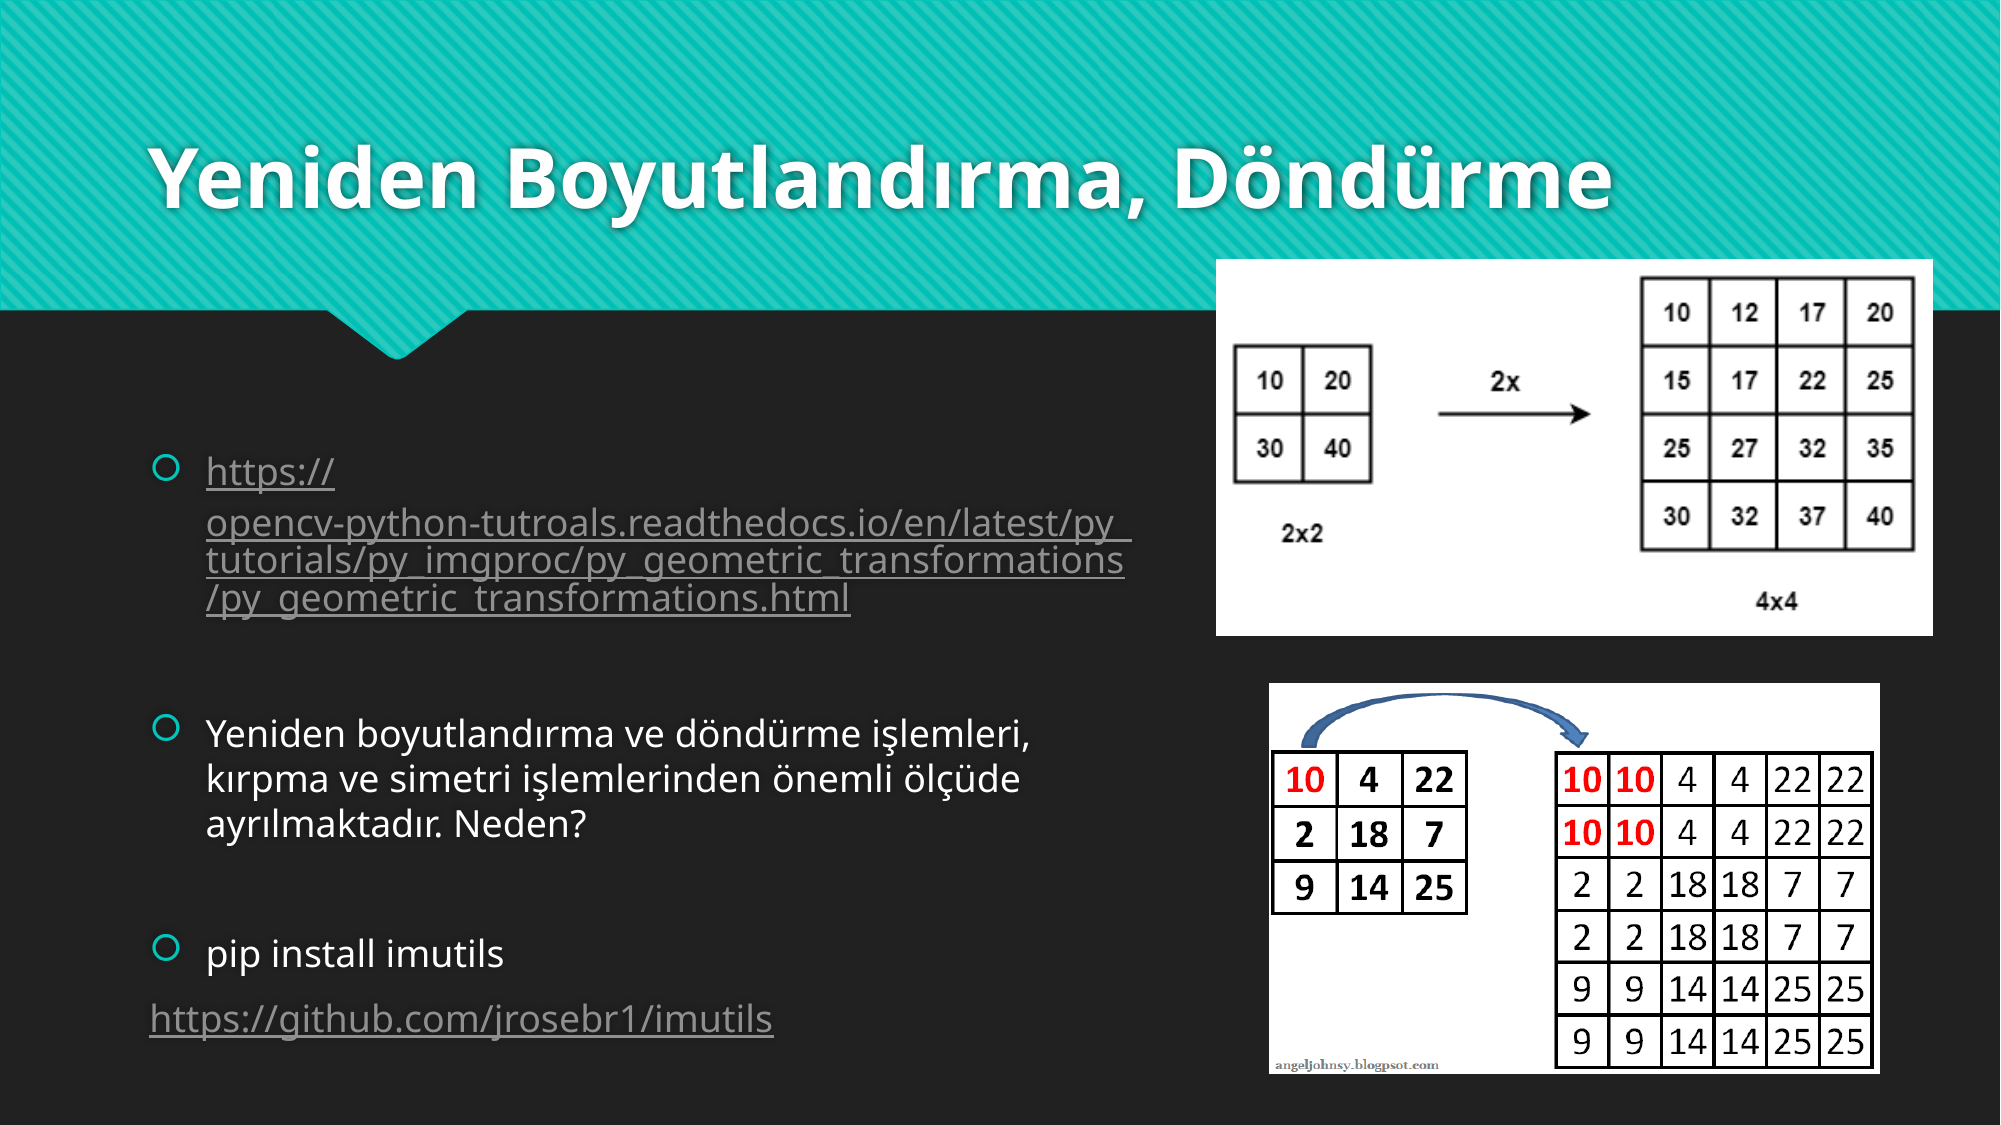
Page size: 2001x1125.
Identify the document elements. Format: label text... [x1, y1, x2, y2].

title Yeniden Boyutlandırma, Döndürme [132, 73, 1868, 233]
picture [1216, 259, 1934, 637]
picture [1269, 683, 1881, 1074]
list https://opencv-python-tutroals.readthedocs.io/en/latest/py_tutorials/py_imgproc/py_geometric_transformations/py_geometric_transformations.html Yeniden boyutlandırma ve döndürme işlemleri, kırpma ve simetri işlemlerinden önemli ölçüde ayrılmaktadır. Neden? pip install imutils https://github.com/jrosebr1/imutils [134, 364, 1151, 1054]
